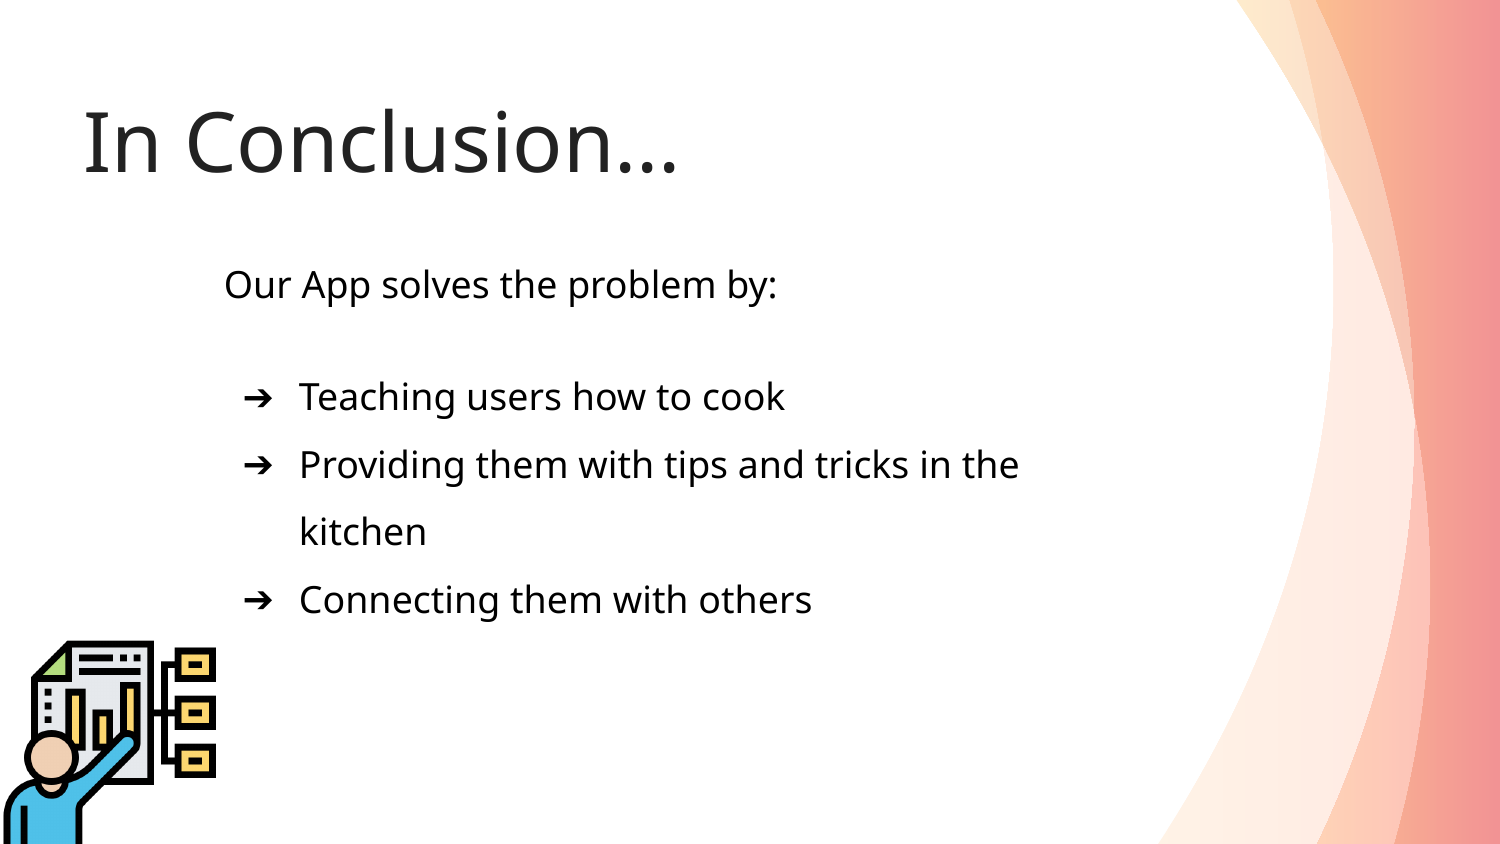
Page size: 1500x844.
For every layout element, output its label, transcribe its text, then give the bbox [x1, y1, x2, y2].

picture [0, 637, 219, 844]
text_box Our App solves the problem by: Teaching users how to cook Providing them with tips and tricks in the kitchen Connecting them with others [209, 245, 1163, 506]
title In Conclusion... [83, 67, 1073, 190]
